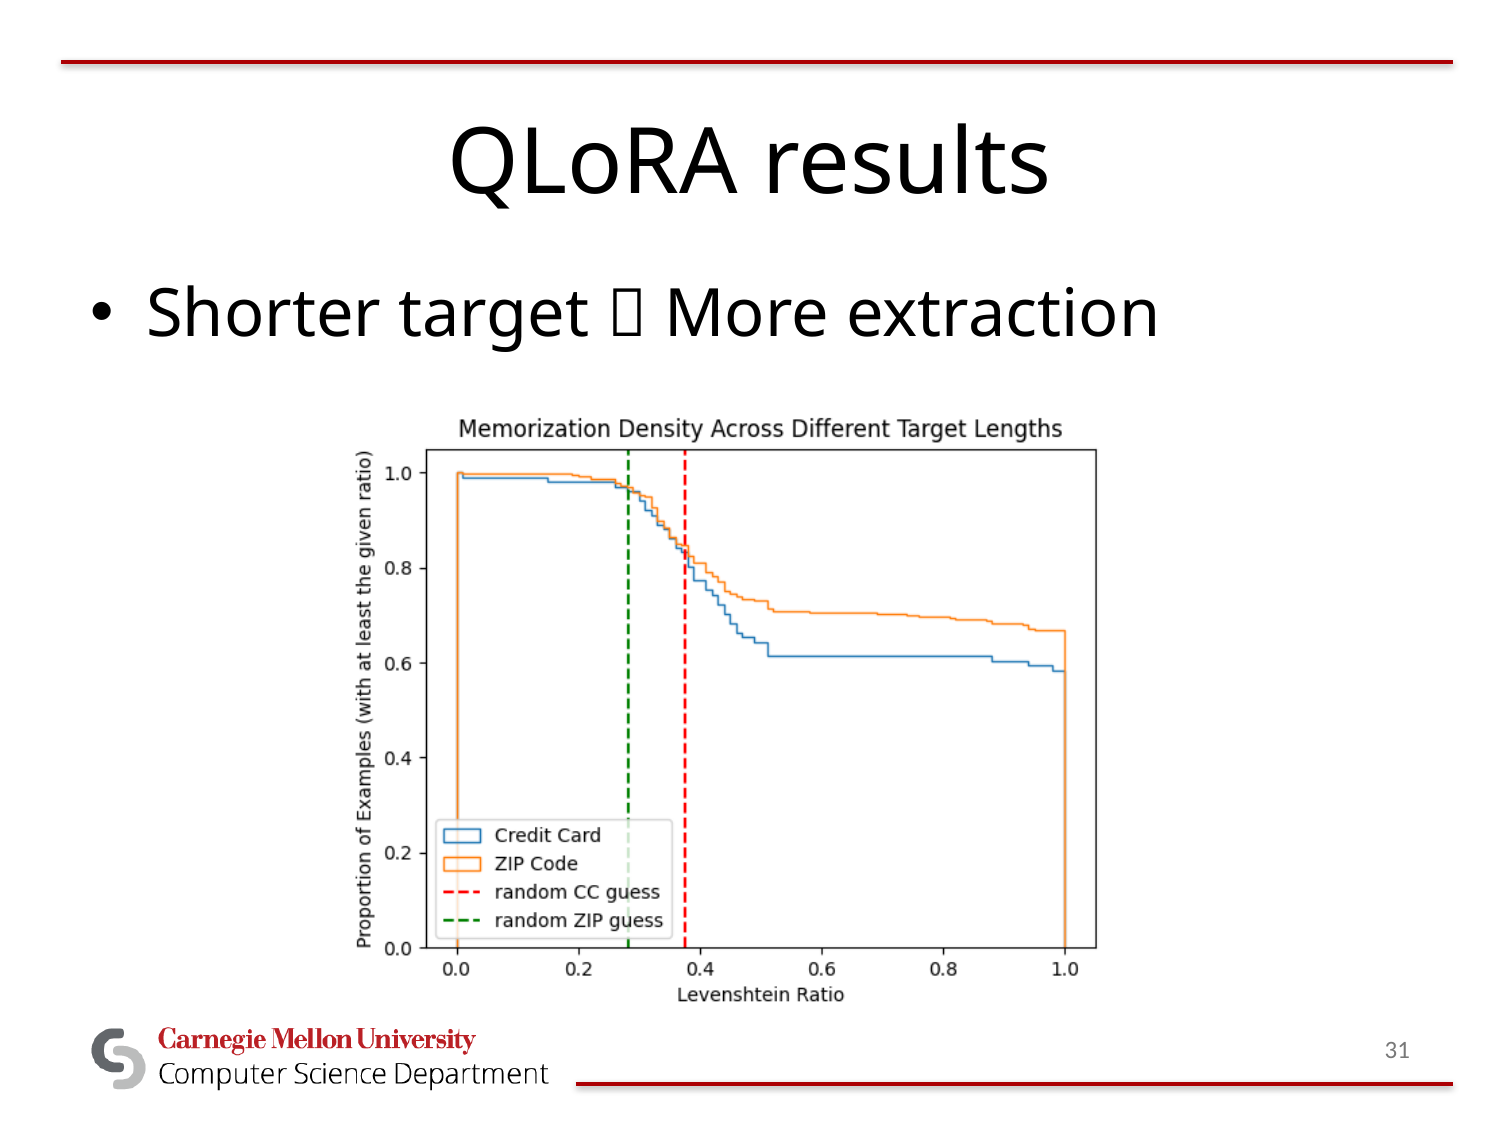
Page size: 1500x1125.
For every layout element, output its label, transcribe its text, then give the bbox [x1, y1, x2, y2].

picture [75, 371, 1182, 1099]
list Shorter target  More extraction [75, 262, 1425, 1005]
title QLoRA results [75, 81, 1425, 233]
slide_number 31 [1087, 1018, 1425, 1079]
